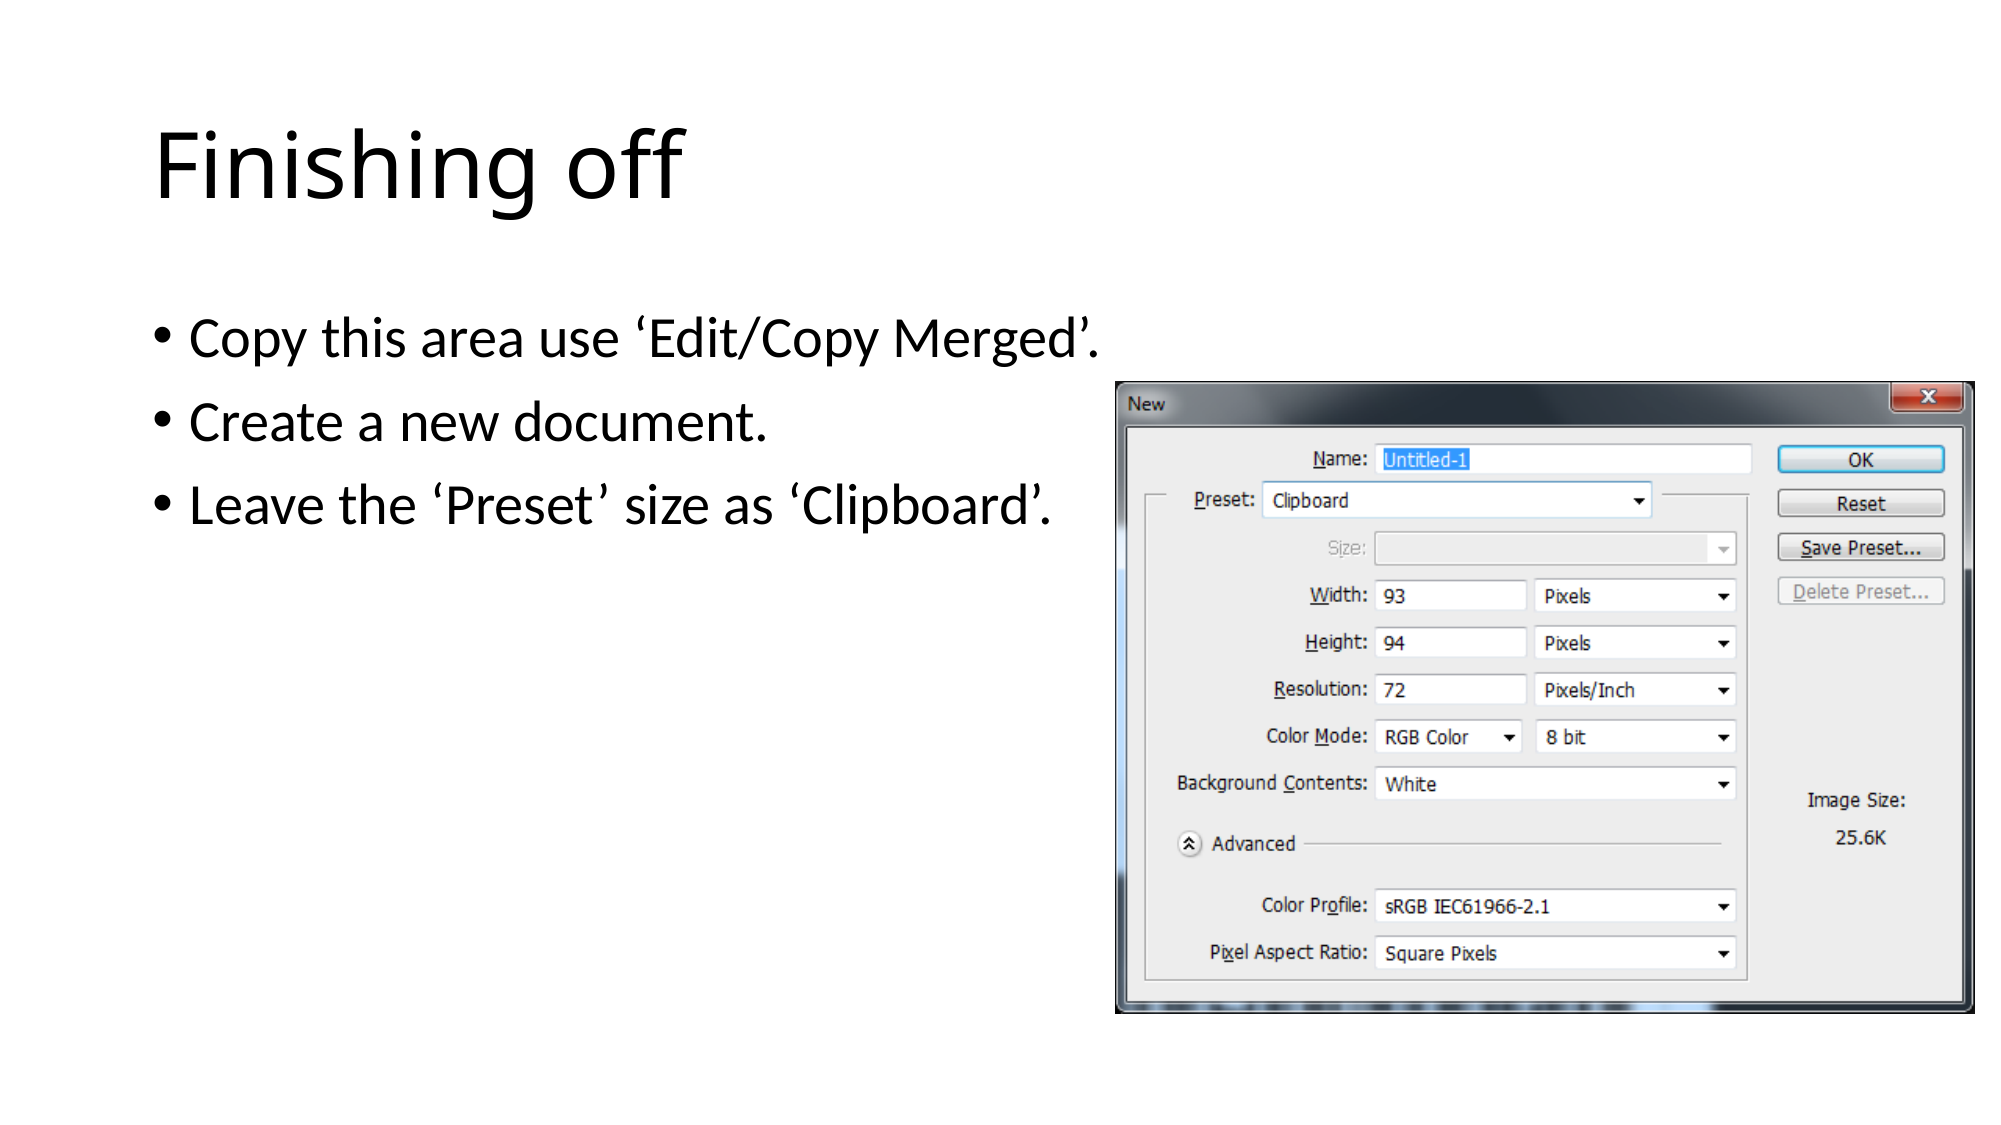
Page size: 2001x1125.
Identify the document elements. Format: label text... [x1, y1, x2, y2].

title Finishing off [137, 59, 1863, 278]
picture [1115, 381, 1975, 1014]
list Copy this area use ‘Edit/Copy Merged’. Create a new document. Leave the ‘Preset’ size as ‘Clipboard’. [137, 299, 1863, 1014]
